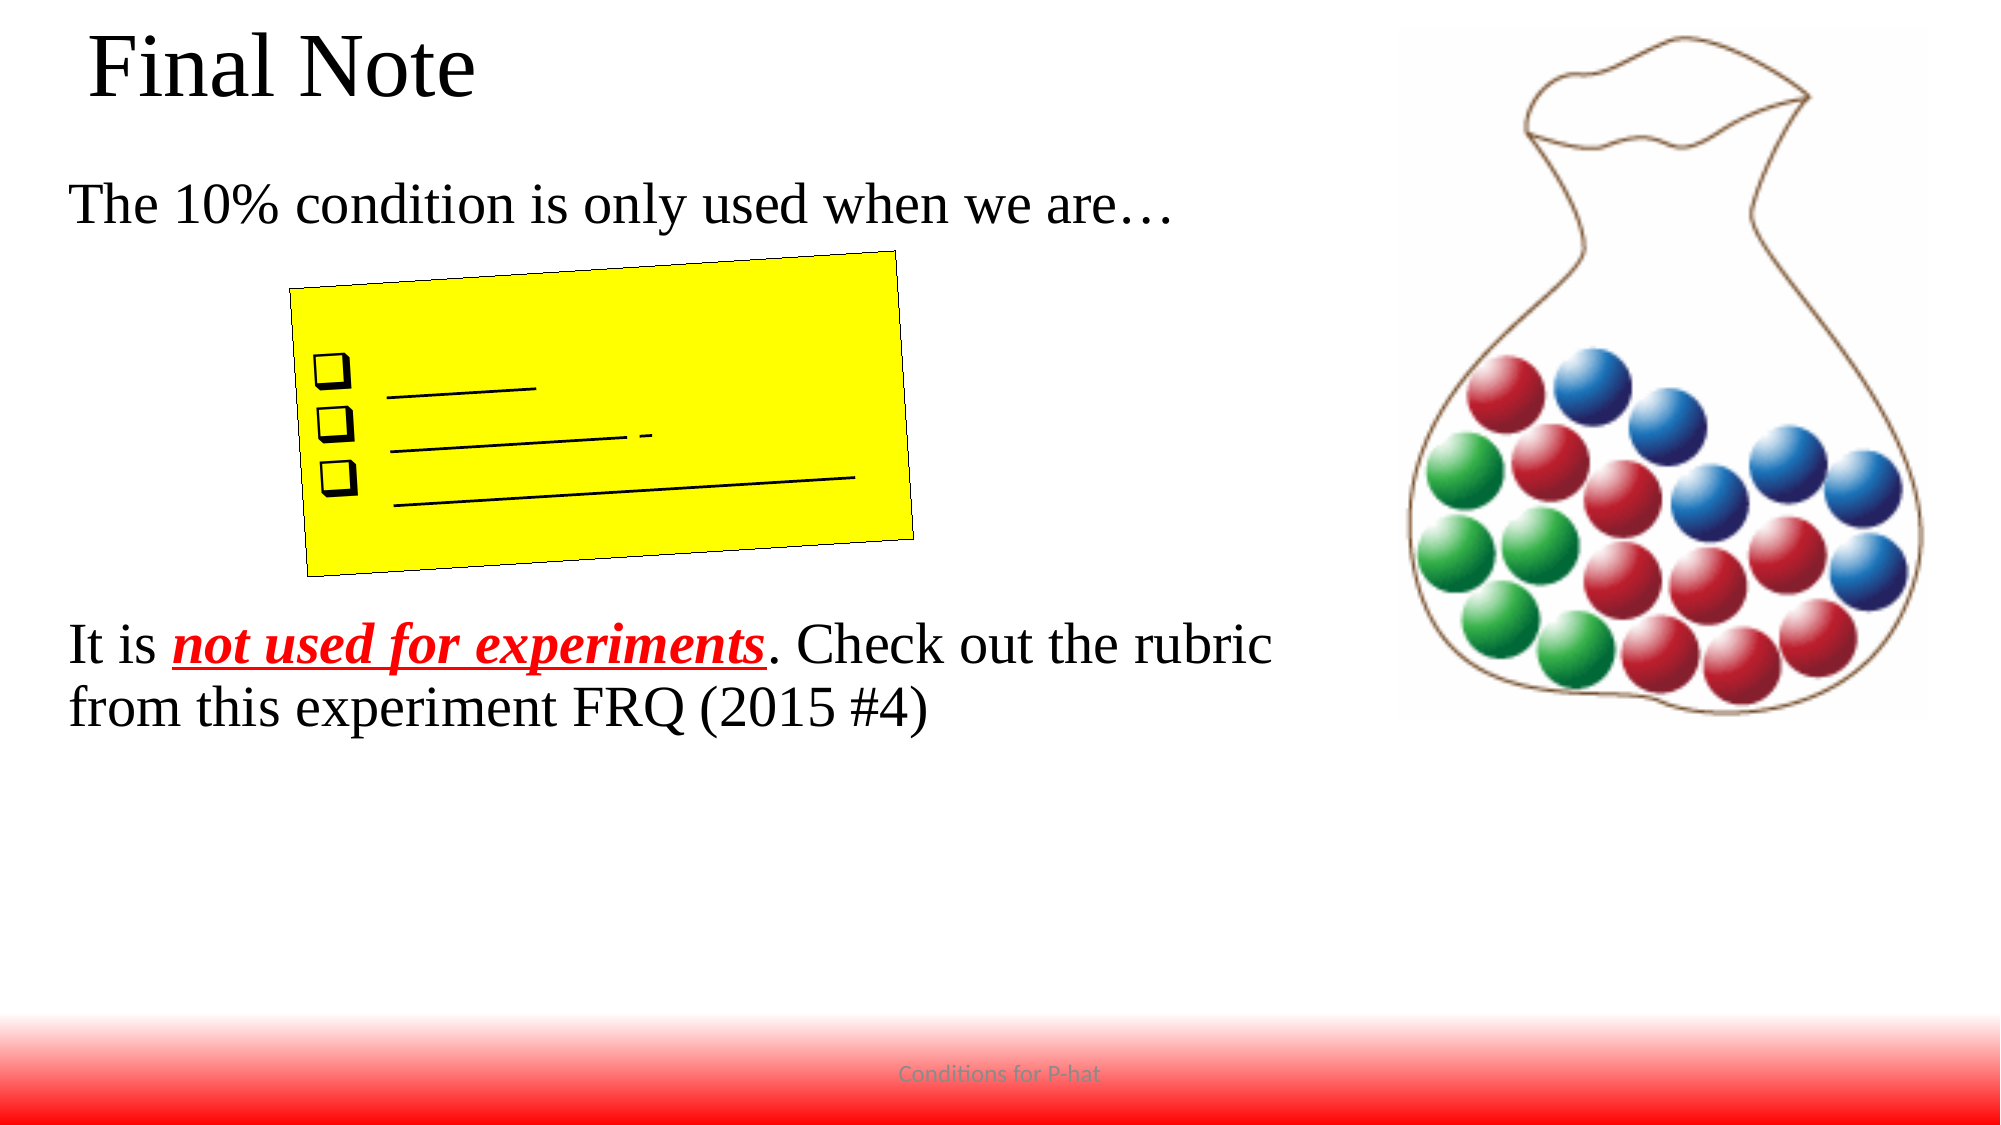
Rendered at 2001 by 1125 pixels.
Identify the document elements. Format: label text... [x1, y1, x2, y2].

text_box . . . [289, 250, 914, 577]
footer Conditions for P-hat [662, 1042, 1338, 1103]
text_box The 10% condition is only used when we are… It is not used for experiments. Check out the rubric from this experiment FRQ (2015 #4) [53, 166, 1399, 1013]
picture [1398, 28, 1928, 721]
title Final Note [72, 3, 1805, 131]
